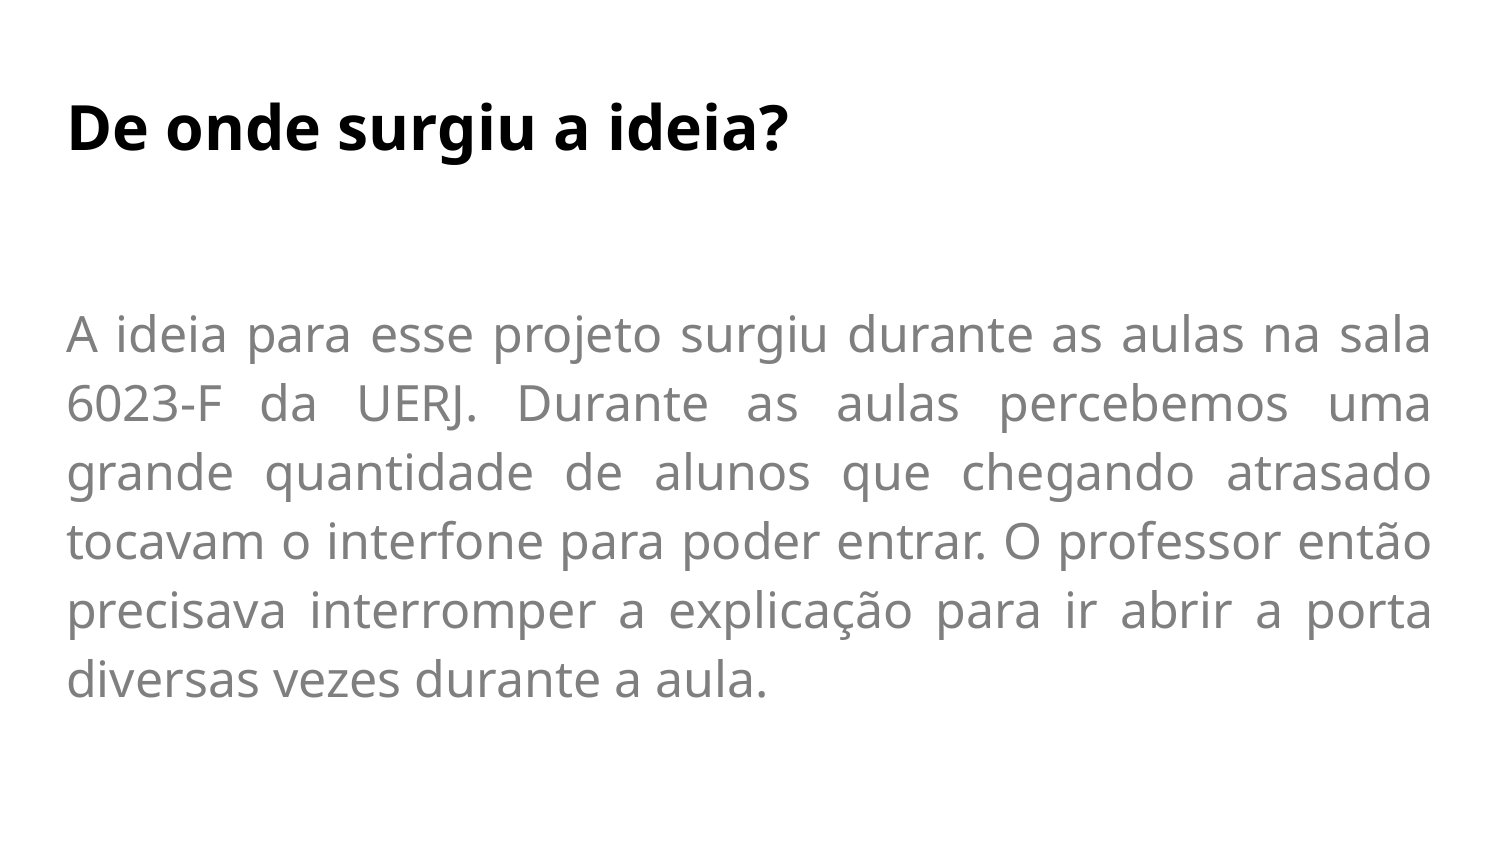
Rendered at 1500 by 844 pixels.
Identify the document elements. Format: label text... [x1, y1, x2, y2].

title De onde surgiu a ideia? [51, 72, 1449, 176]
list A ideia para esse projeto surgiu durante as aulas na sala 6023-F da UERJ. Durante as aulas percebemos uma grande quantidade de alunos que chegando atrasado tocavam o interfone para poder entrar. O professor então precisava interromper a explicação para ir abrir a porta diversas vezes durante a aula. [51, 278, 1449, 660]
